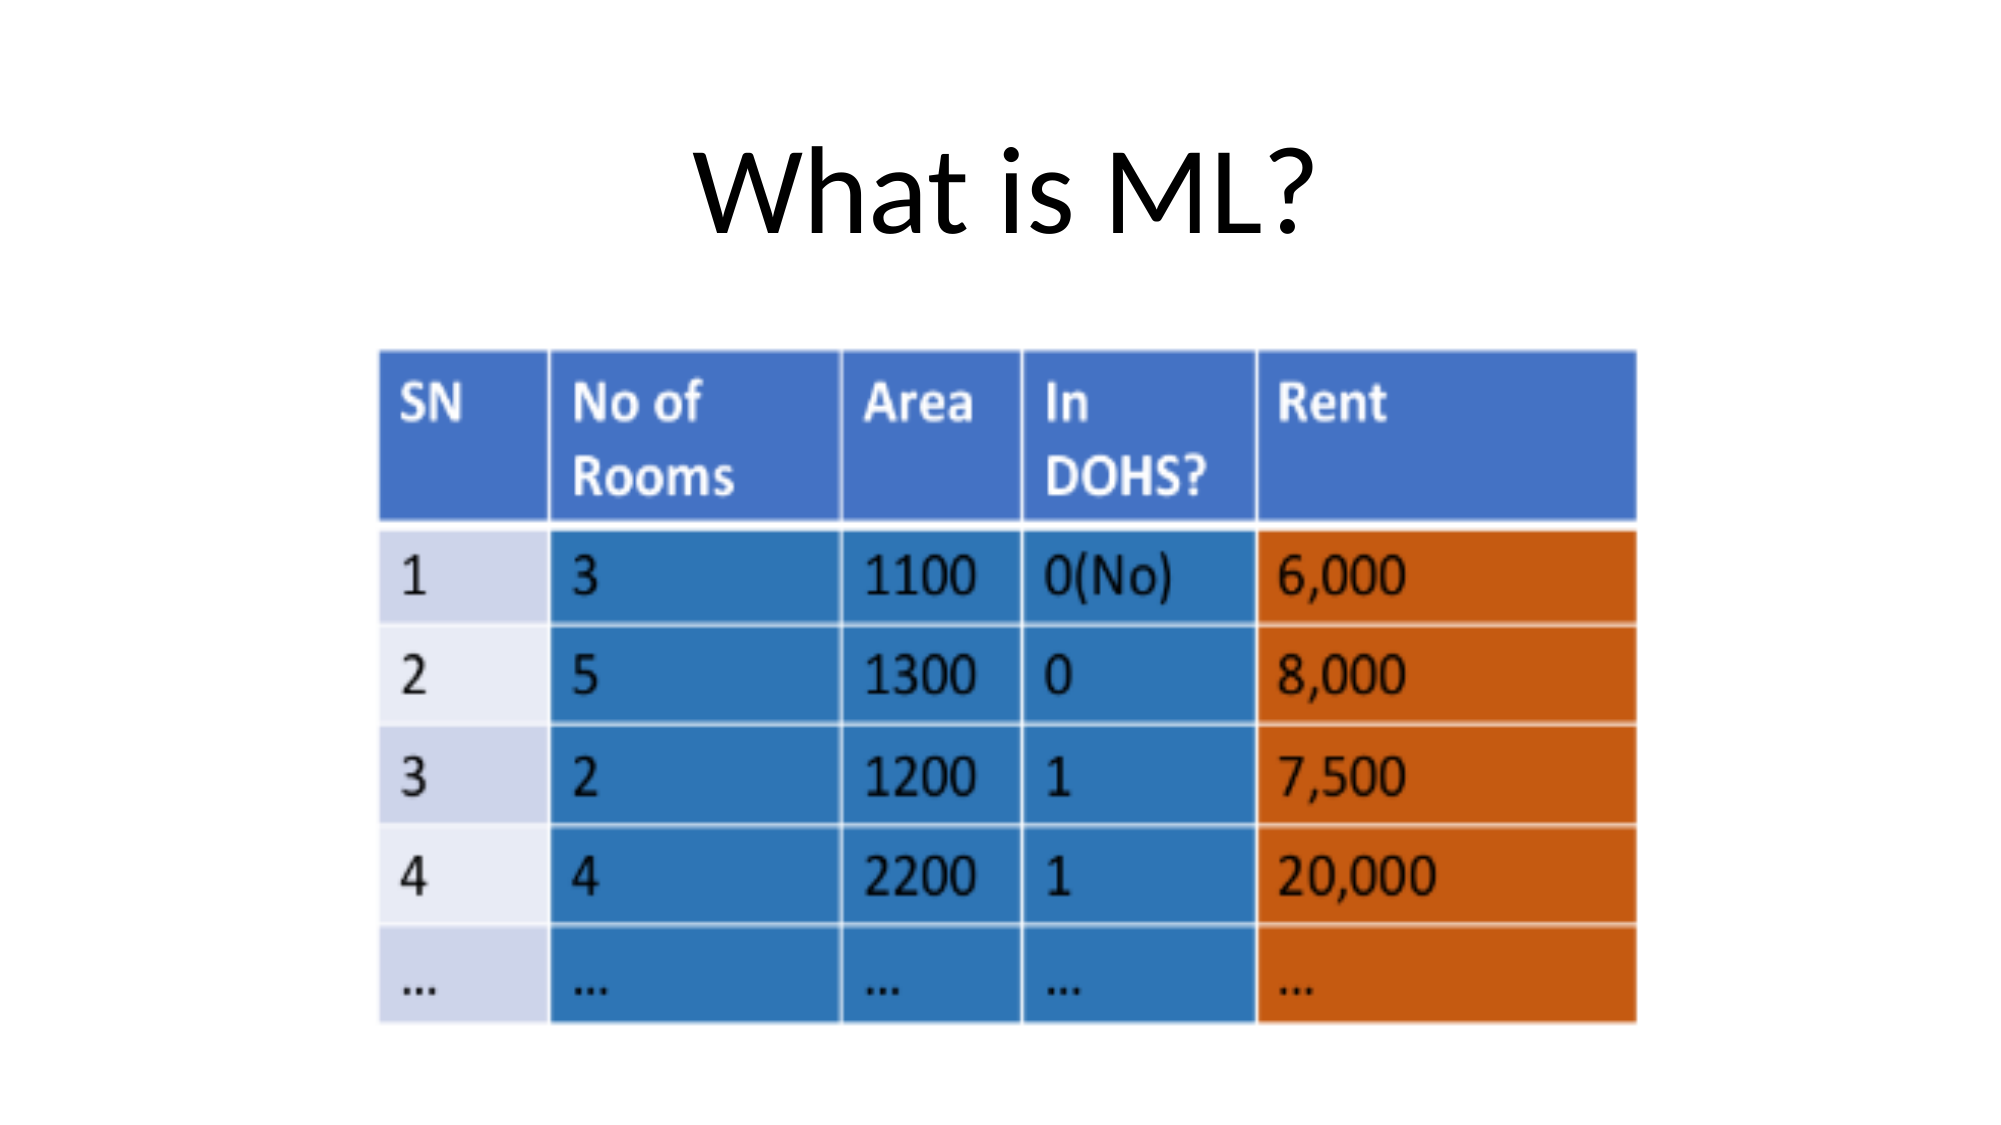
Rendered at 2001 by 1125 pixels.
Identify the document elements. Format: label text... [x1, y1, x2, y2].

title What is ML? [263, 75, 1750, 269]
picture [271, 268, 1772, 1125]
